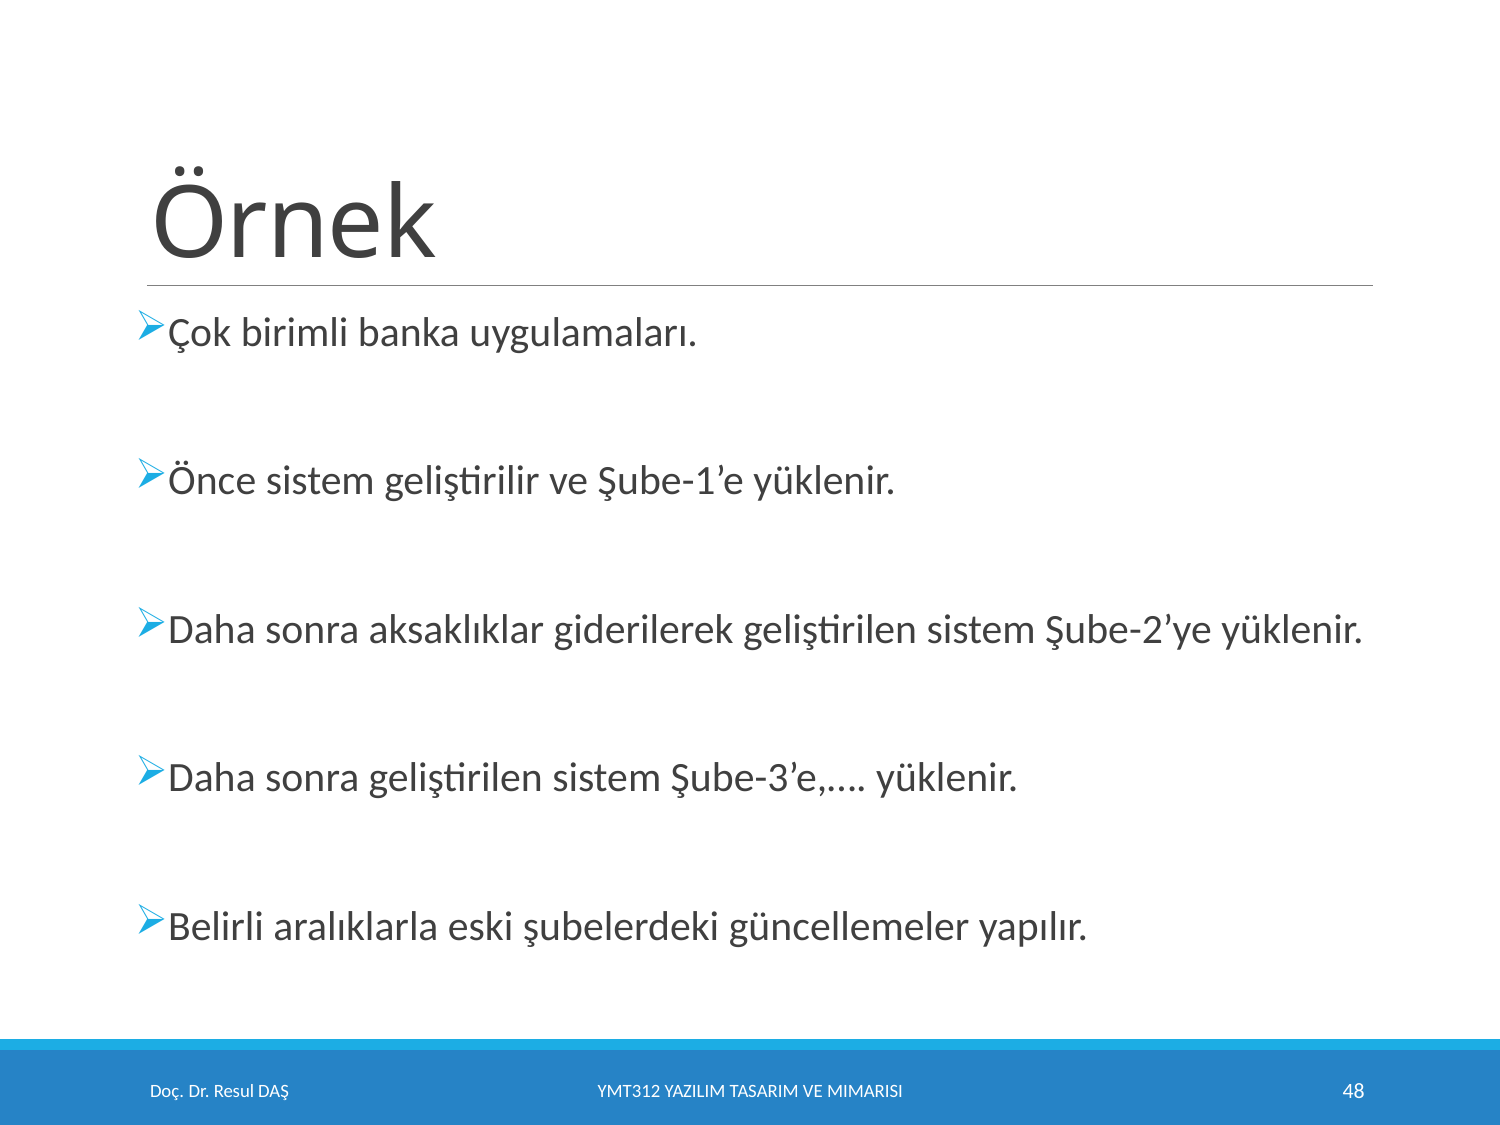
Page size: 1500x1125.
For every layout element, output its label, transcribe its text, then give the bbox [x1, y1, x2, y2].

title Örnek [135, 47, 1373, 285]
footer YMT312 Yazılım Tasarım ve Mimarisi [453, 1059, 1047, 1120]
list Çok birimli banka uygulamaları. Önce sistem geliştirilir ve Şube-1’e yüklenir. Daha sonra aksaklıklar giderilerek geliştirilen sistem Şube-2’ye yüklenir. Daha sonra geliştirilen sistem Şube-3’e,…. yüklenir. Belirli aralıklarla eski şubelerdeki güncellemeler yapılır. [135, 302, 1373, 963]
slide_number Doç. Dr. Resul DAŞ [135, 1059, 440, 1120]
slide_number 48 [1218, 1059, 1380, 1120]
